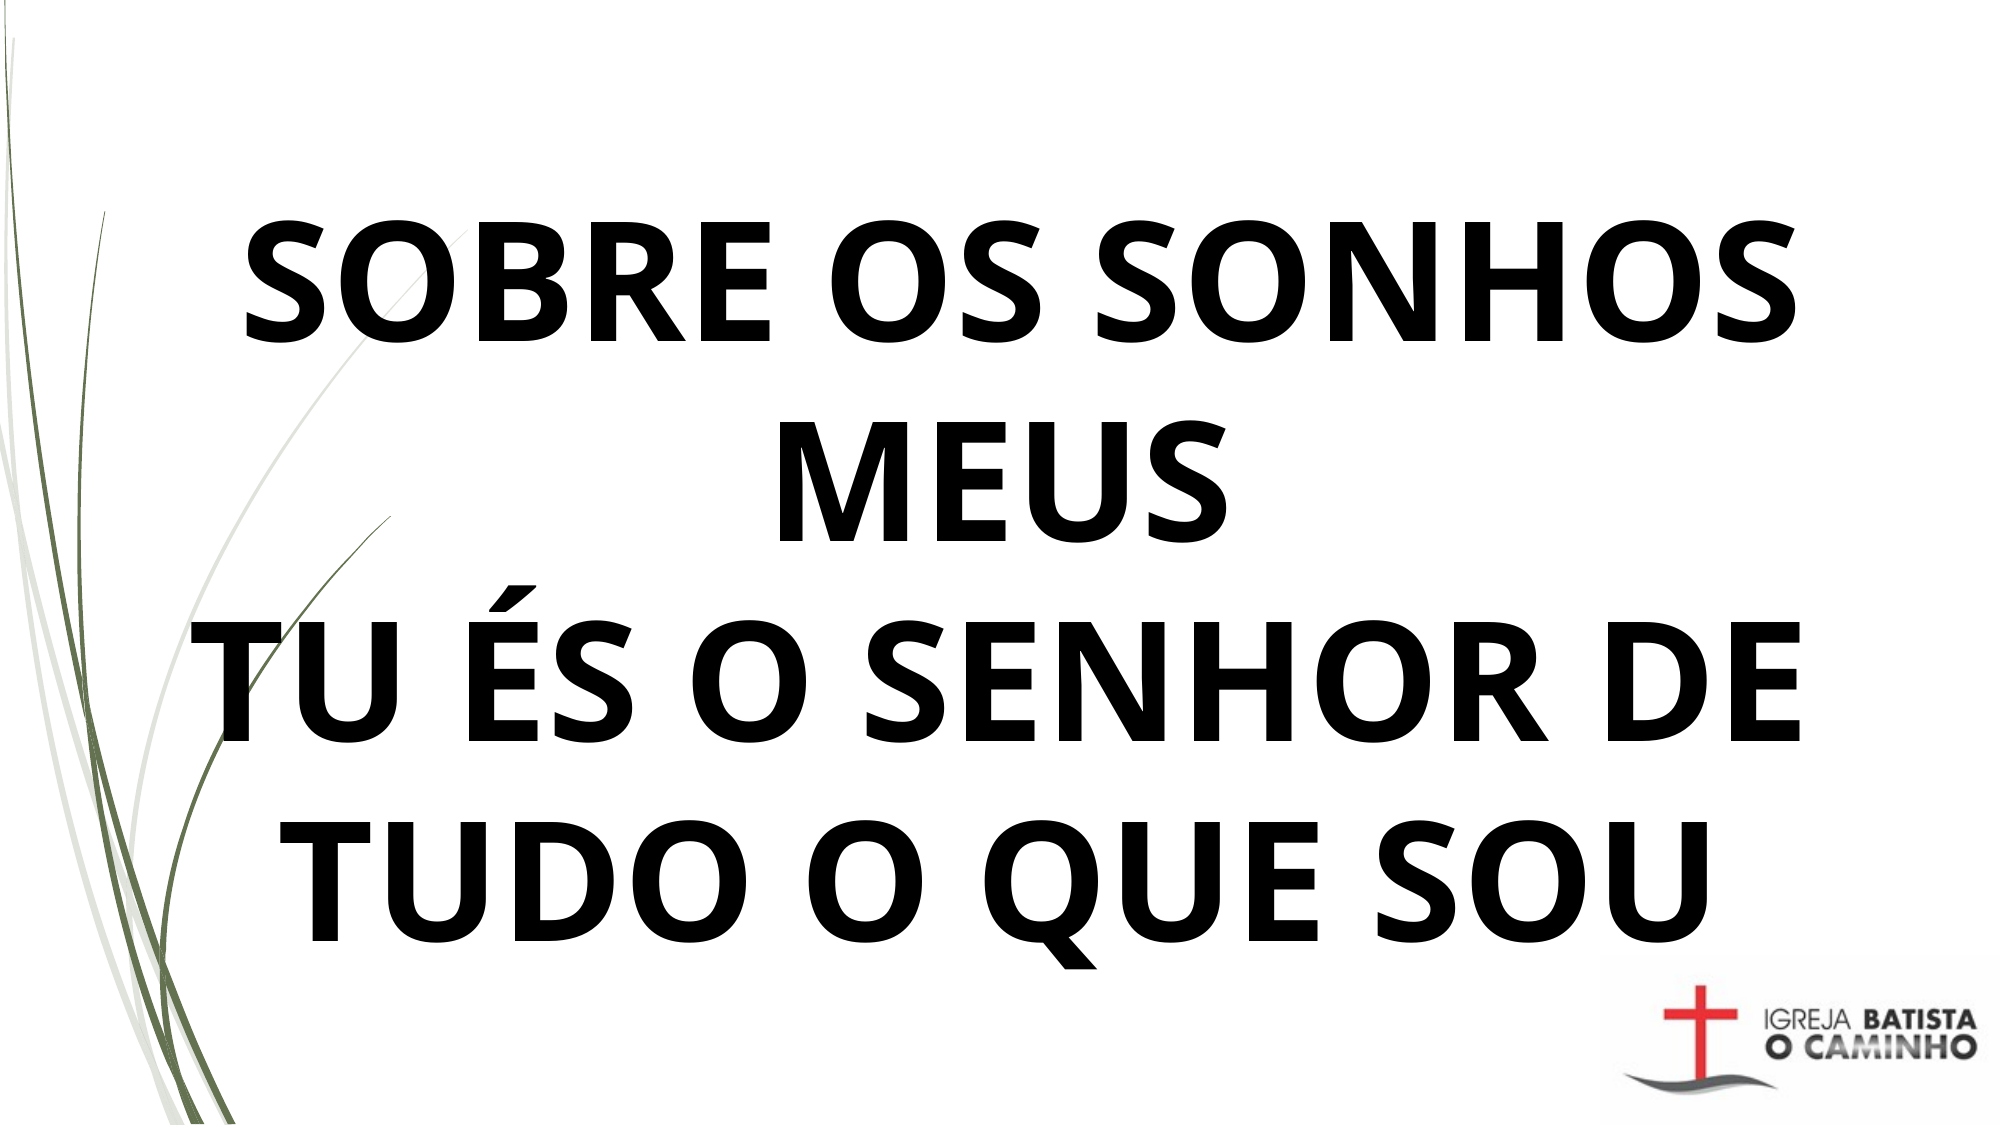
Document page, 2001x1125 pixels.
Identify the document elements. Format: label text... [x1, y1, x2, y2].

title SOBRE OS SONHOS MEUS TU ÉS O SENHOR DE TUDO O QUE SOU [0, 377, 2000, 1125]
picture [8, 166, 27, 377]
picture [6, 0, 2001, 1125]
picture [0, 0, 7, 377]
